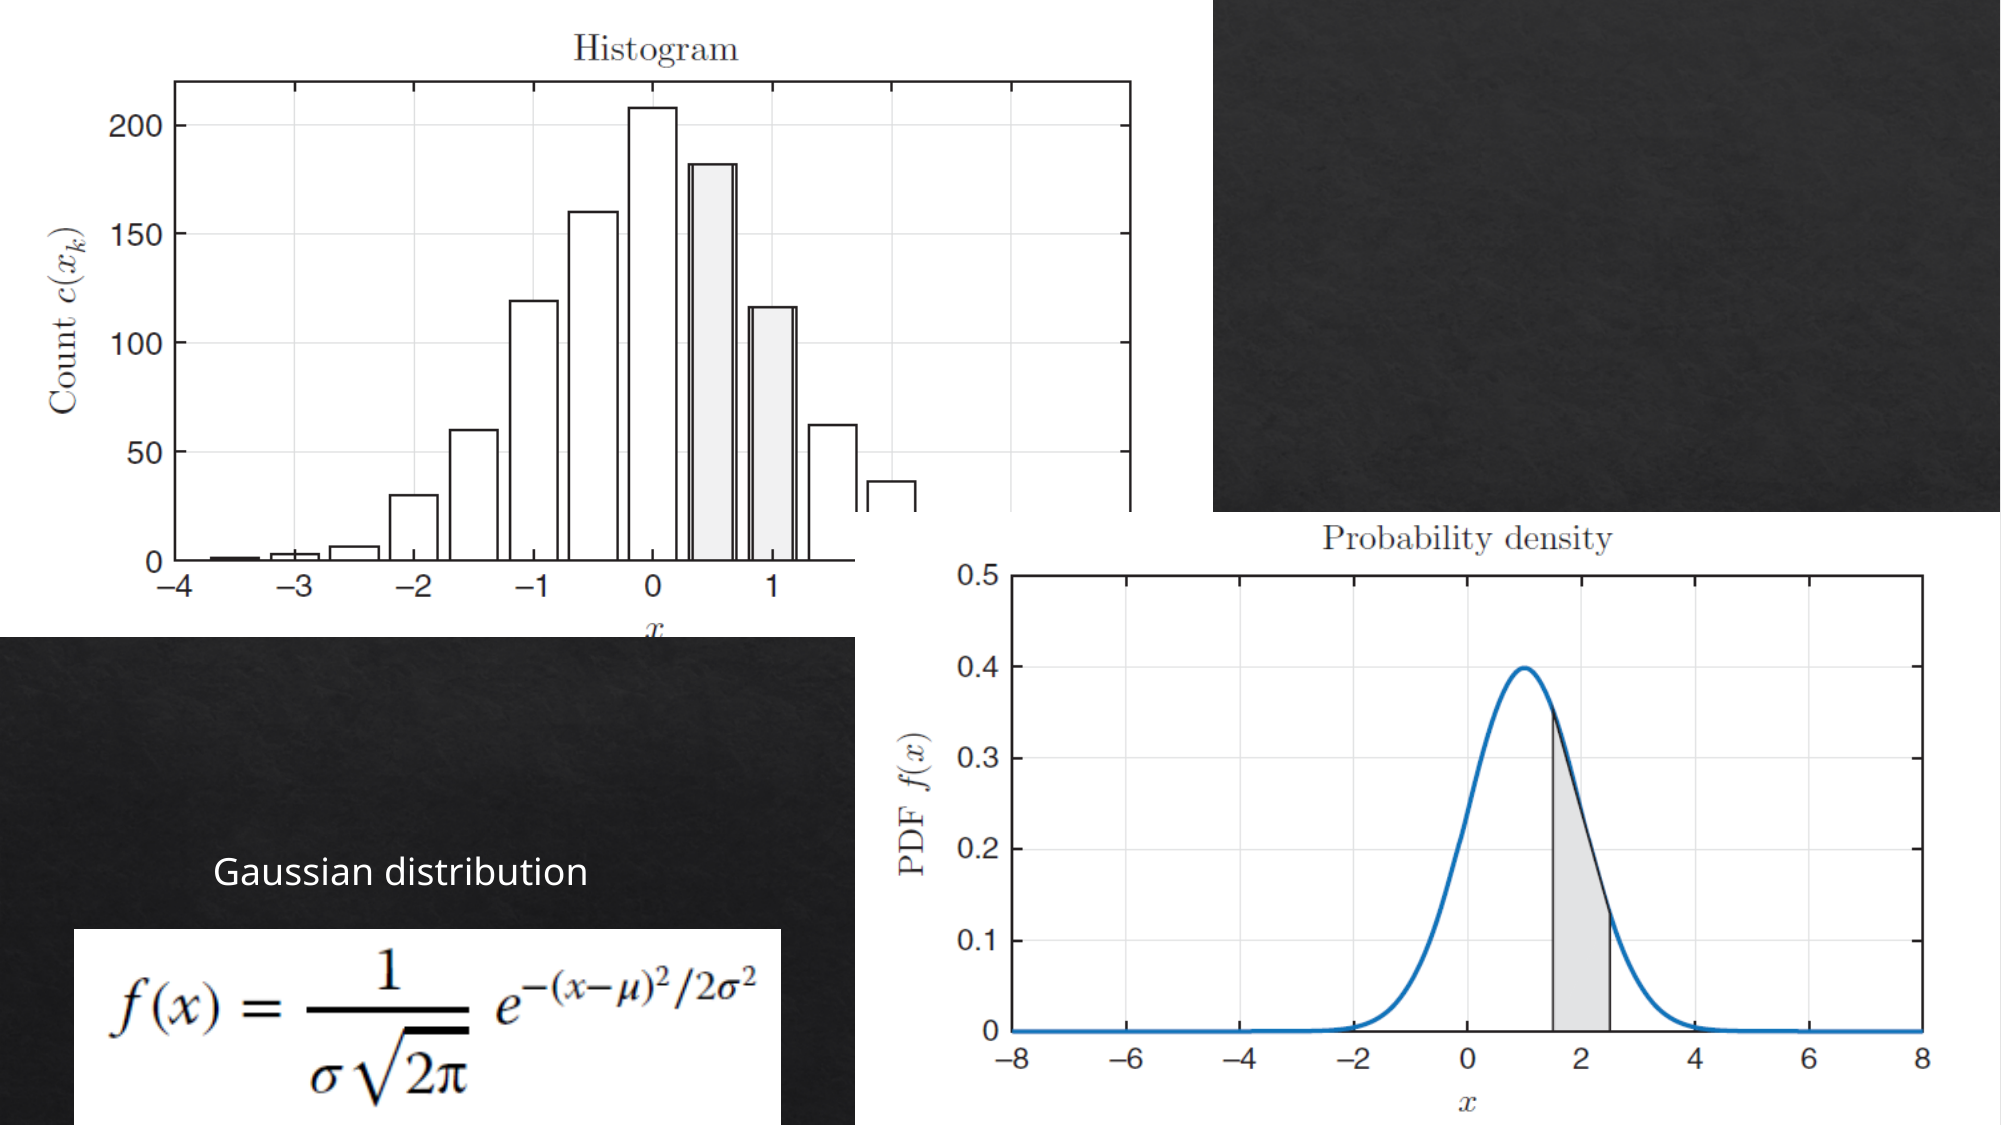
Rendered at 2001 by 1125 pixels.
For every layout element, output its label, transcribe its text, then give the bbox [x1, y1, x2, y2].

picture [0, 0, 2000, 1125]
picture [74, 929, 781, 1125]
text_box Gaussian distribution [198, 840, 604, 901]
